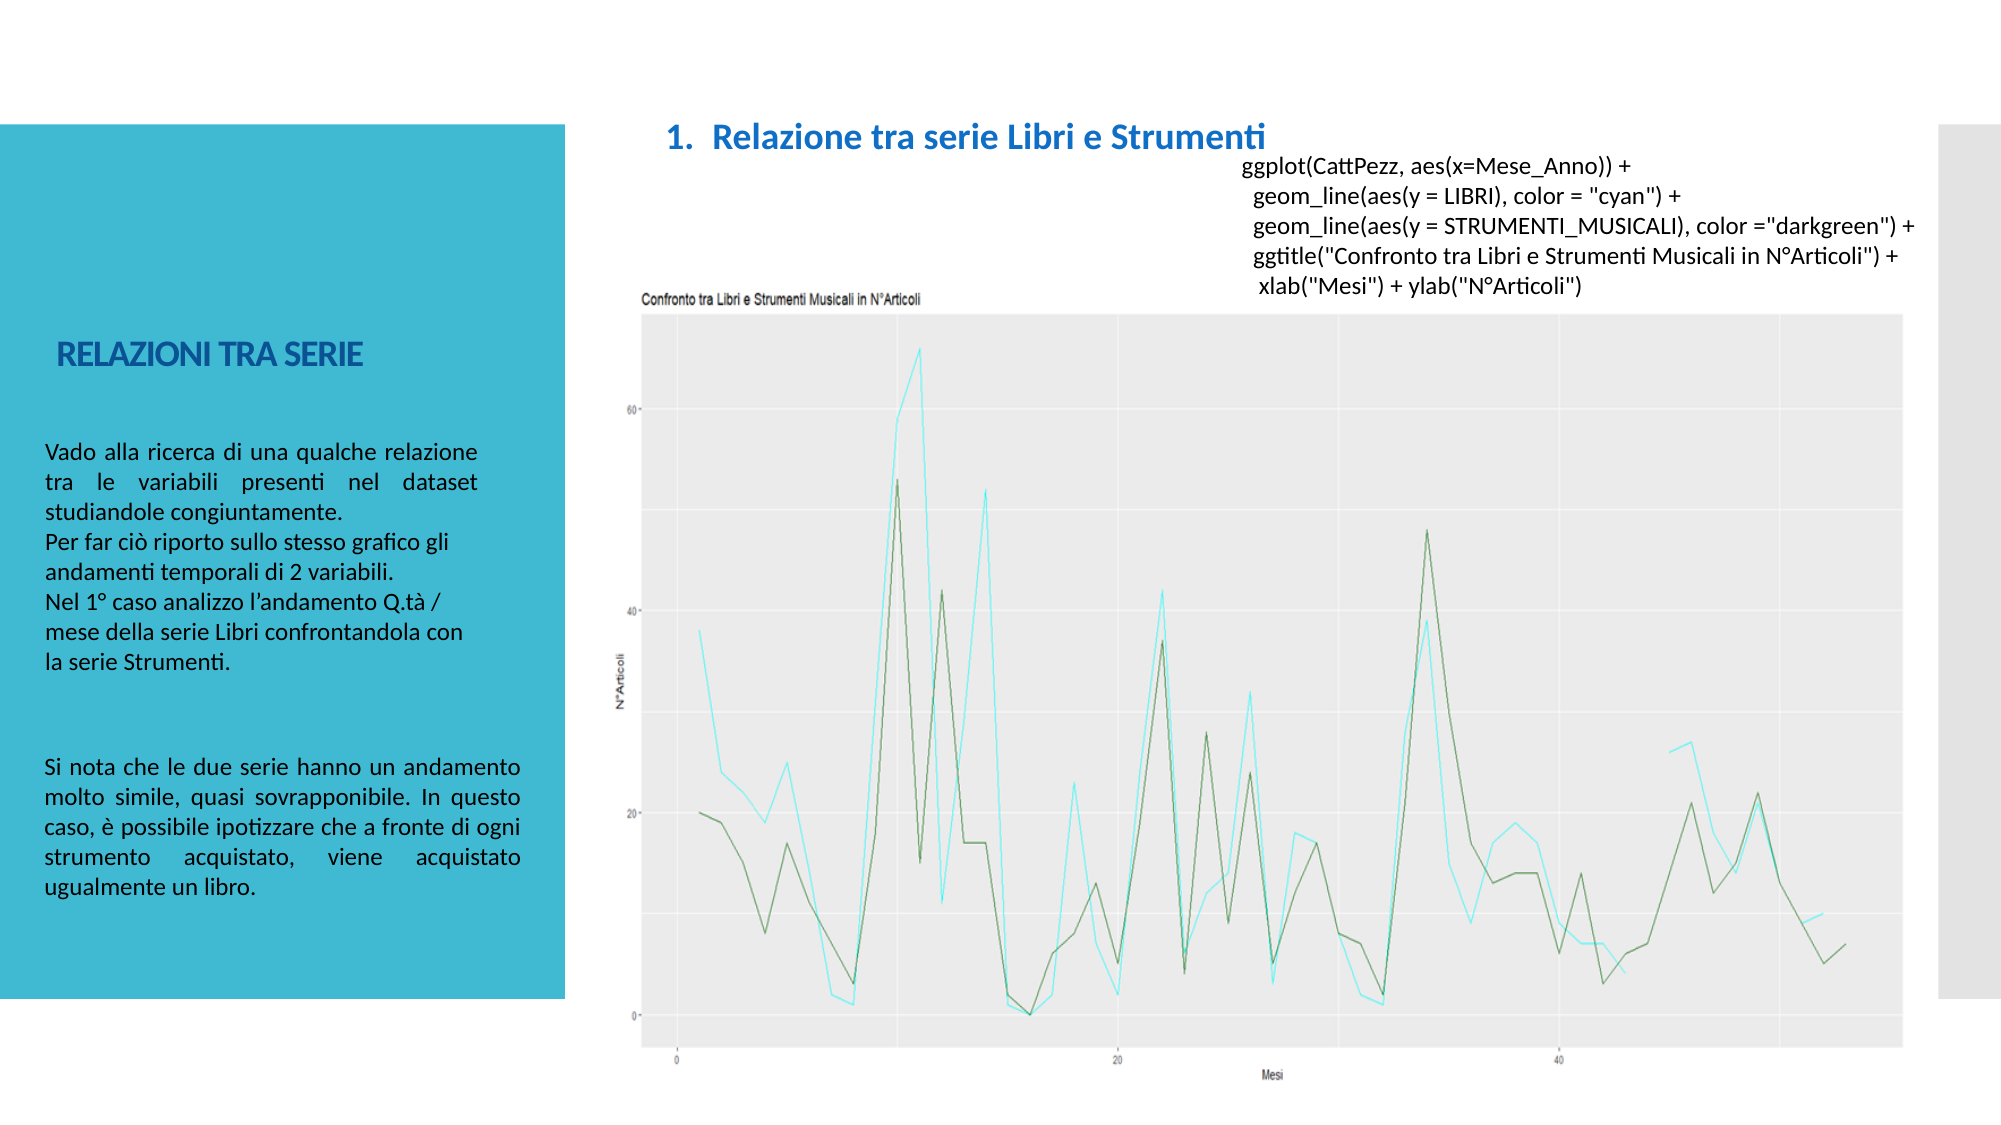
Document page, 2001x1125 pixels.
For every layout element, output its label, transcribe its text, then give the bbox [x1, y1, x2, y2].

title RELAZIONI TRA SERIE [41, 184, 525, 732]
picture [610, 285, 1907, 1087]
text_box Vado alla ricerca di una qualche relazione tra le variabili presenti nel dataset studiandole congiuntamente. Per far ciò riporto sullo stesso grafico gli andamenti temporali di 2 variabili. Nel 1° caso analizzo l’andamento Q.tà / mese della serie Libri confrontandola con la serie Strumenti. [30, 428, 494, 683]
text_box Si nota che le due serie hanno un andamento molto simile, quasi sovrapponibile. In questo caso, è possibile ipotizzare che a fronte di ogni strumento acquistato, viene acquistato ugualmente un libro. [29, 743, 537, 908]
text_box ggplot(CattPezz, aes(x=Mese_Anno)) + geom_line(aes(y = LIBRI), color = "cyan") + geom_line(aes(y = STRUMENTI_MUSICALI), color ="darkgreen") + ggtitle("Confronto tra Libri e Strumenti Musicali in N°Articoli") + xlab("Mesi") + ylab("N°Articoli") [1226, 142, 2000, 307]
text_box Relazione tra serie Libri e Strumenti [575, 104, 1577, 165]
